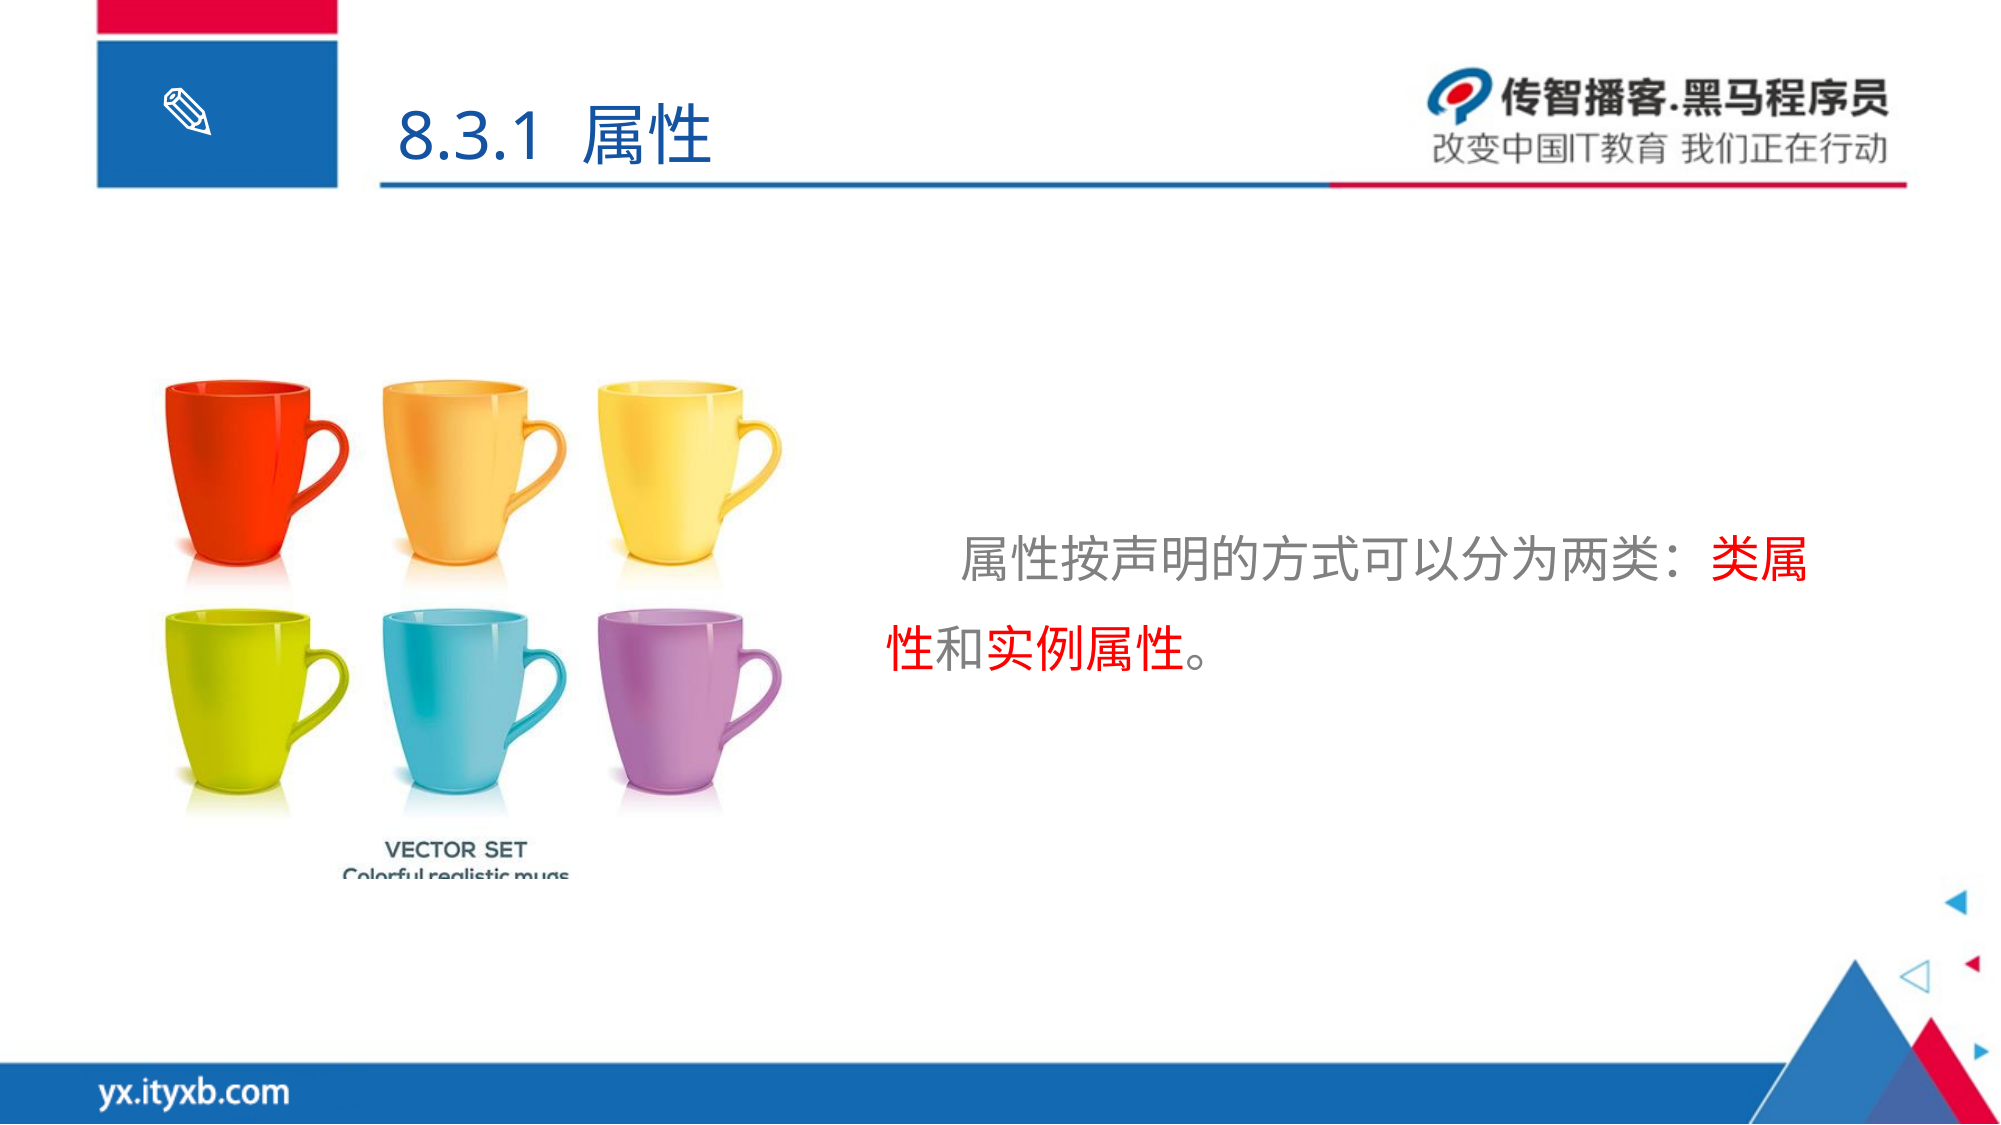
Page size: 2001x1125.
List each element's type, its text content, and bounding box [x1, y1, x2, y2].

picture [0, 0, 2000, 1124]
title 8.3.1 属性 [382, 36, 1754, 240]
text_box 属性按声明的方式可以分为两类：类属性和实例属性。 [870, 490, 1870, 685]
